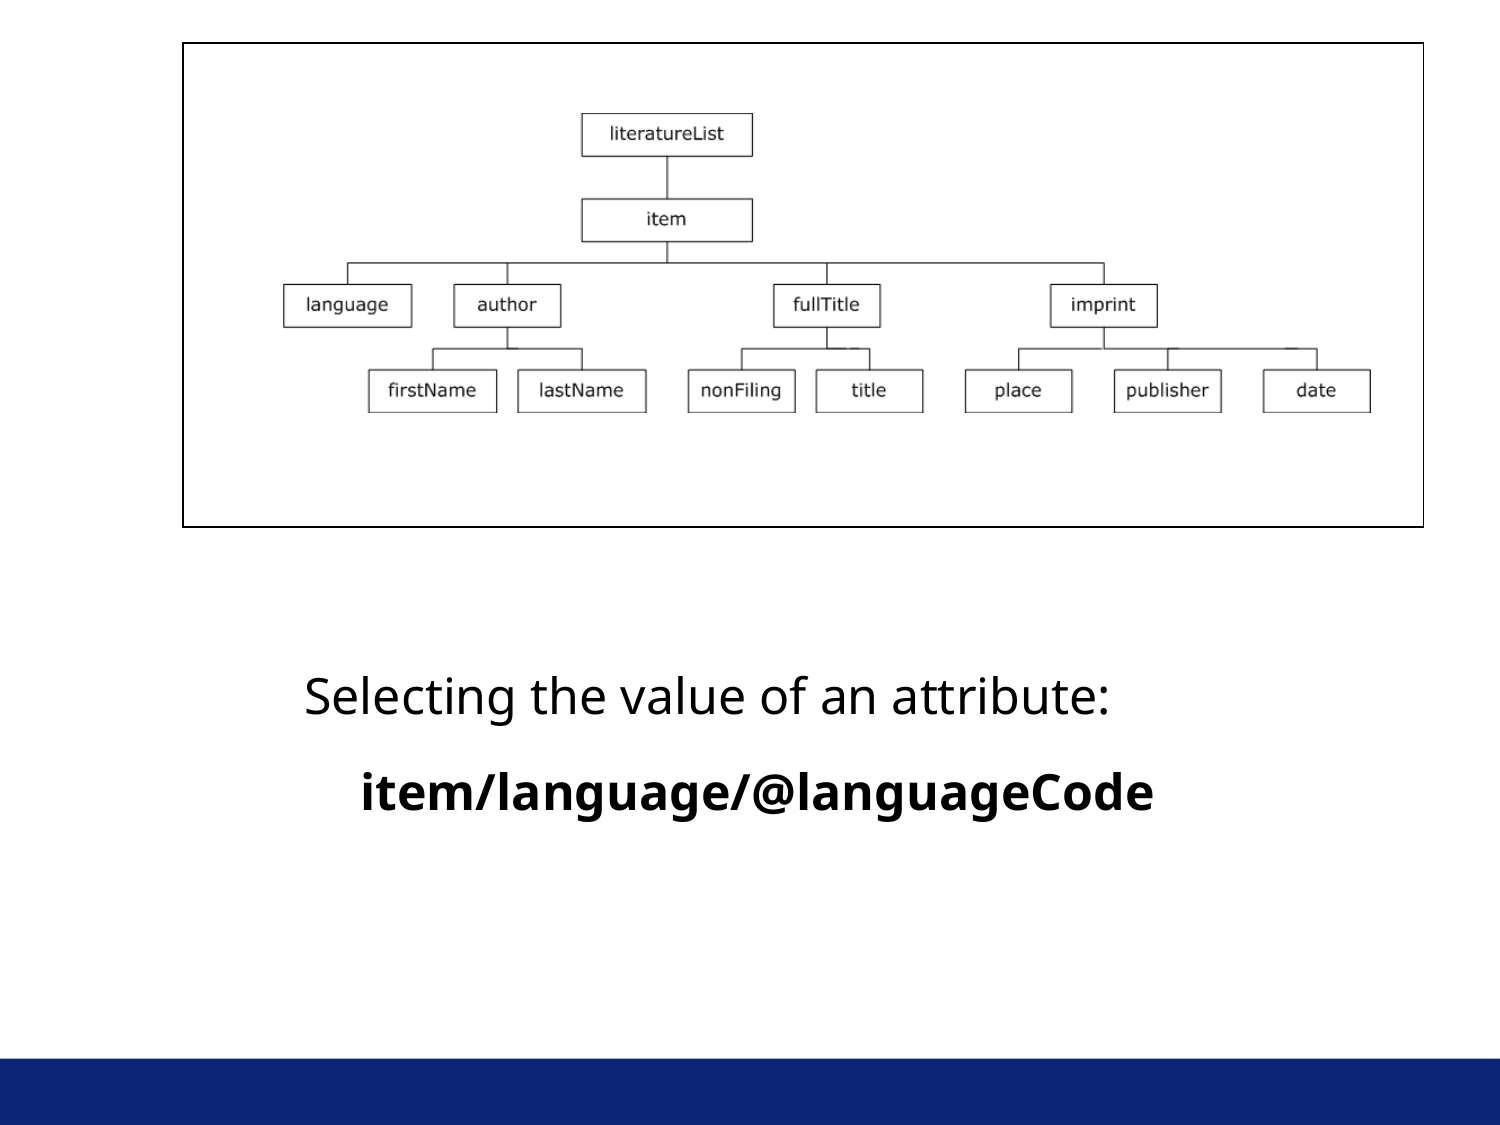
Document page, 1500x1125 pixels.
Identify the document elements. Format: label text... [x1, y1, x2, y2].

text_box [183, 42, 1424, 528]
picture [282, 113, 1371, 413]
text_box Selecting the value of an attribute: item/language/@languageCode [289, 668, 1365, 828]
